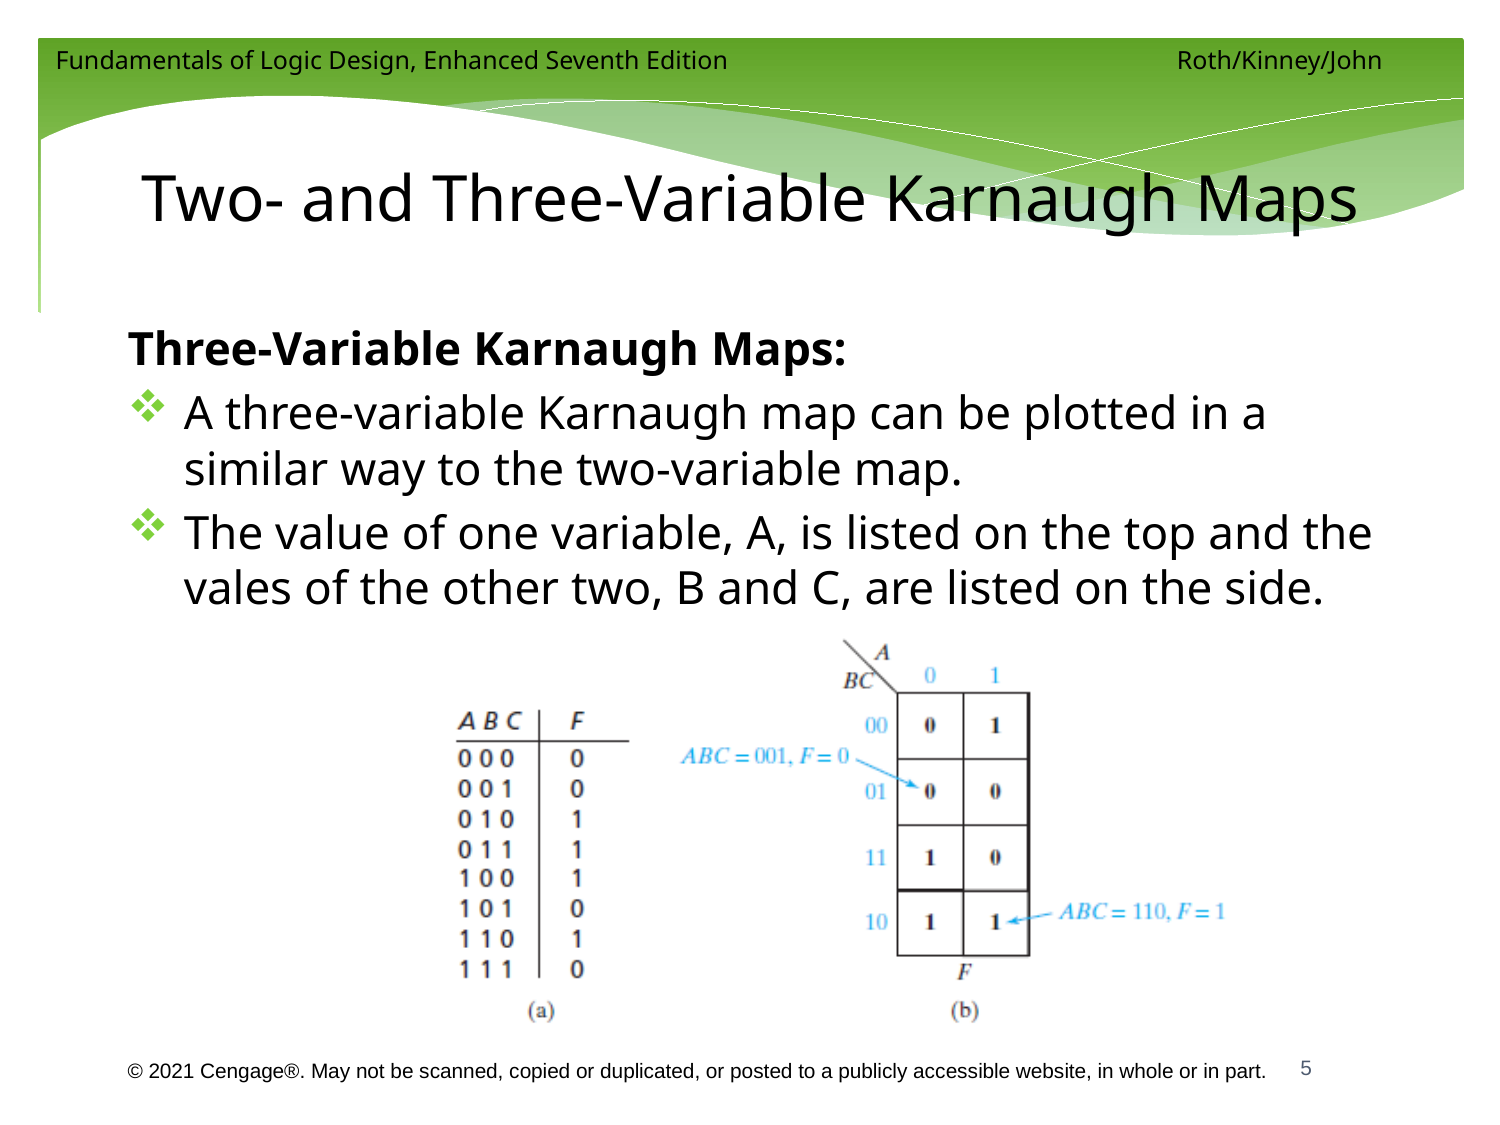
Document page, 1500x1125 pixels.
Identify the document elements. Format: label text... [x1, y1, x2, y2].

slide_number 5 [1210, 1036, 1402, 1097]
picture [437, 637, 1251, 1057]
subtitle Three-Variable Karnaugh Maps: A three-variable Karnaugh map can be plotted in a similar way to the two-variable map. The value of one variable, A, is listed on the top and the vales of the other two, B and C, are listed on the side. [112, 312, 1401, 963]
title Two- and Three-Variable Karnaugh Maps [112, 149, 1389, 312]
